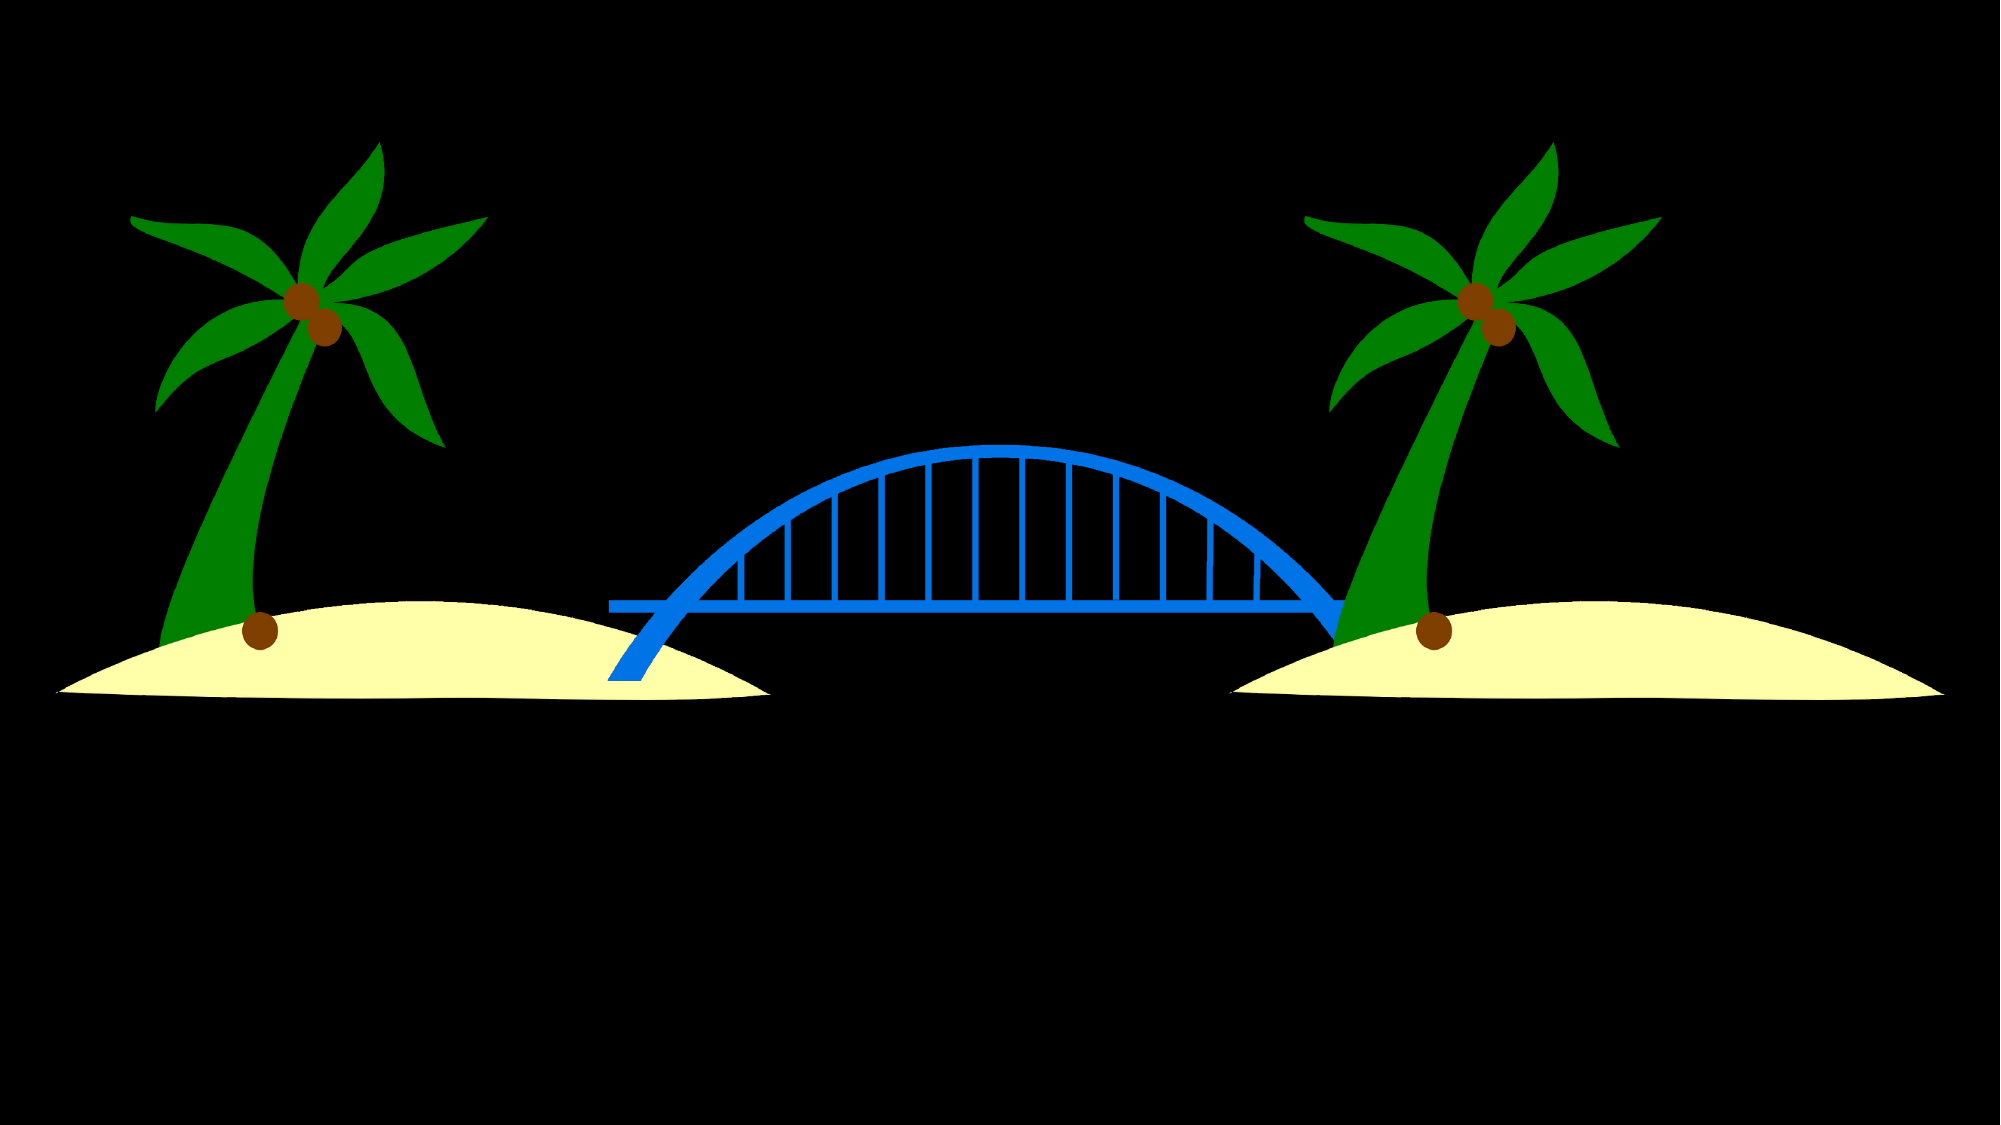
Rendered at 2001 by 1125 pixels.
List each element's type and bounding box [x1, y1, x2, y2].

picture [55, 141, 1945, 712]
